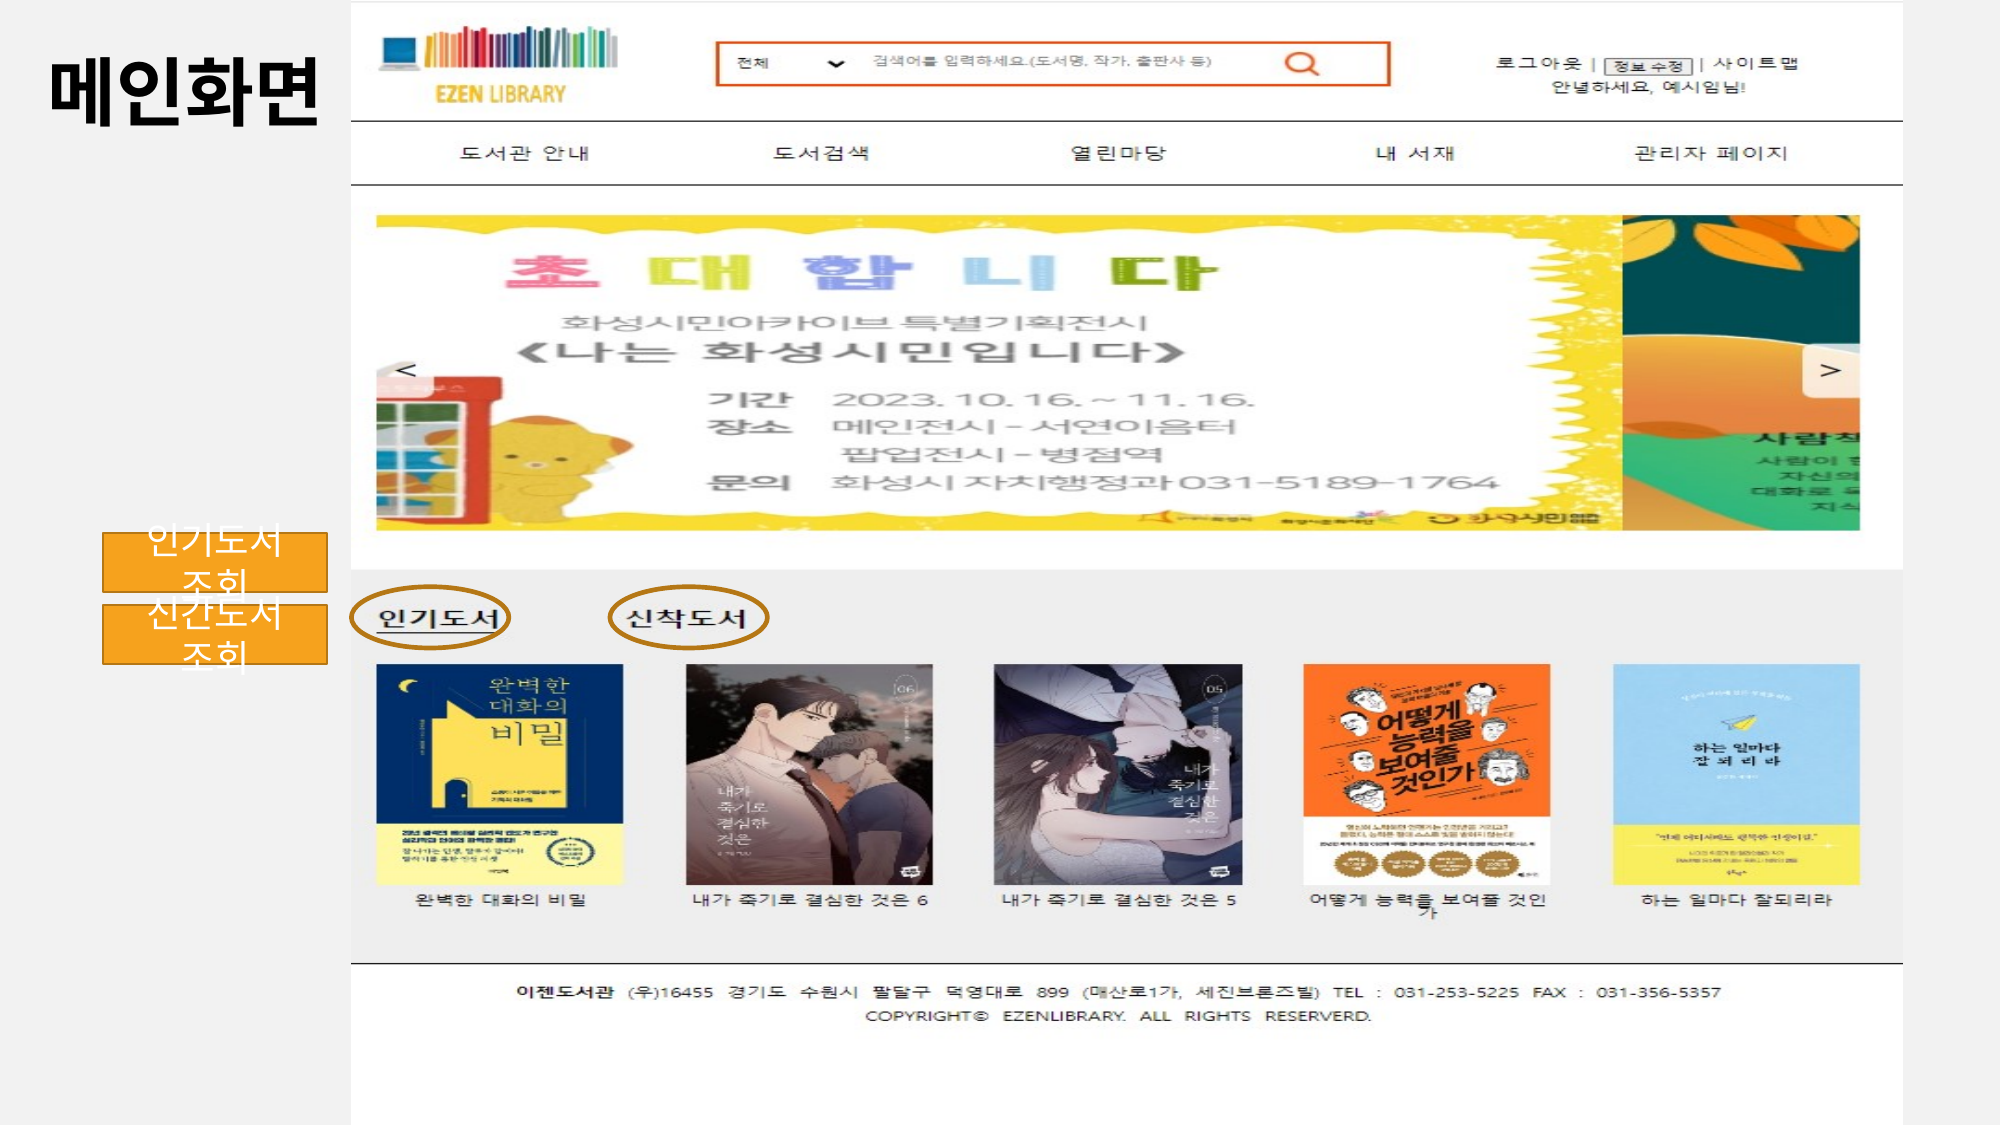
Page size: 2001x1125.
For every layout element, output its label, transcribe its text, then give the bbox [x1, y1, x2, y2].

text_box 신간도서 조회 [102, 604, 328, 665]
picture [351, 0, 1903, 1125]
text_box 메인화면 [0, 37, 351, 143]
text_box 인기도서 조회 [102, 532, 328, 593]
